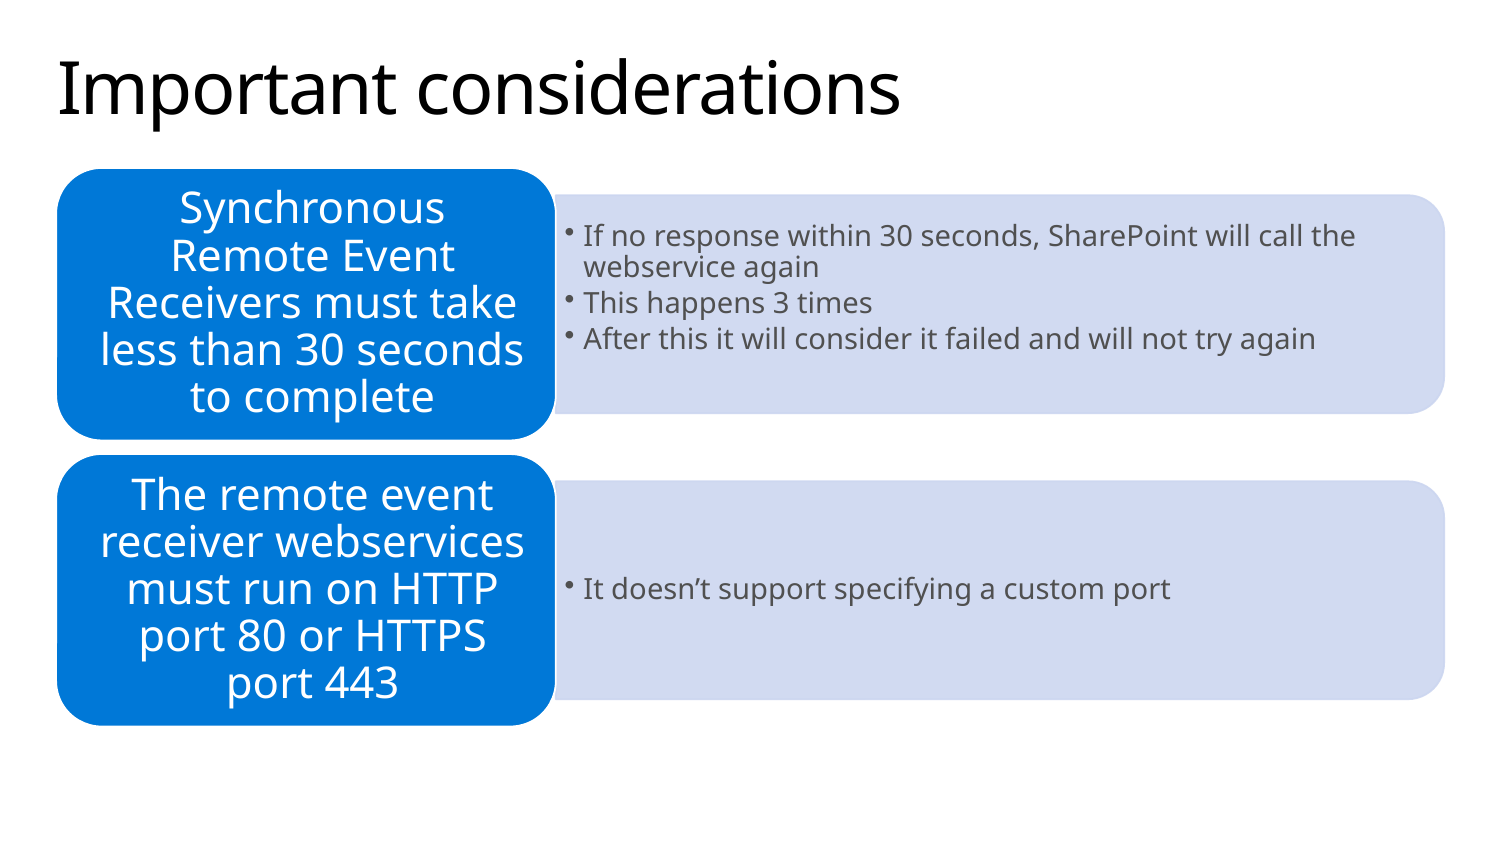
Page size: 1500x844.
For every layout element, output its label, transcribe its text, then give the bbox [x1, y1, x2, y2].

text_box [55, 167, 1445, 727]
title Important considerations [33, 35, 1468, 147]
